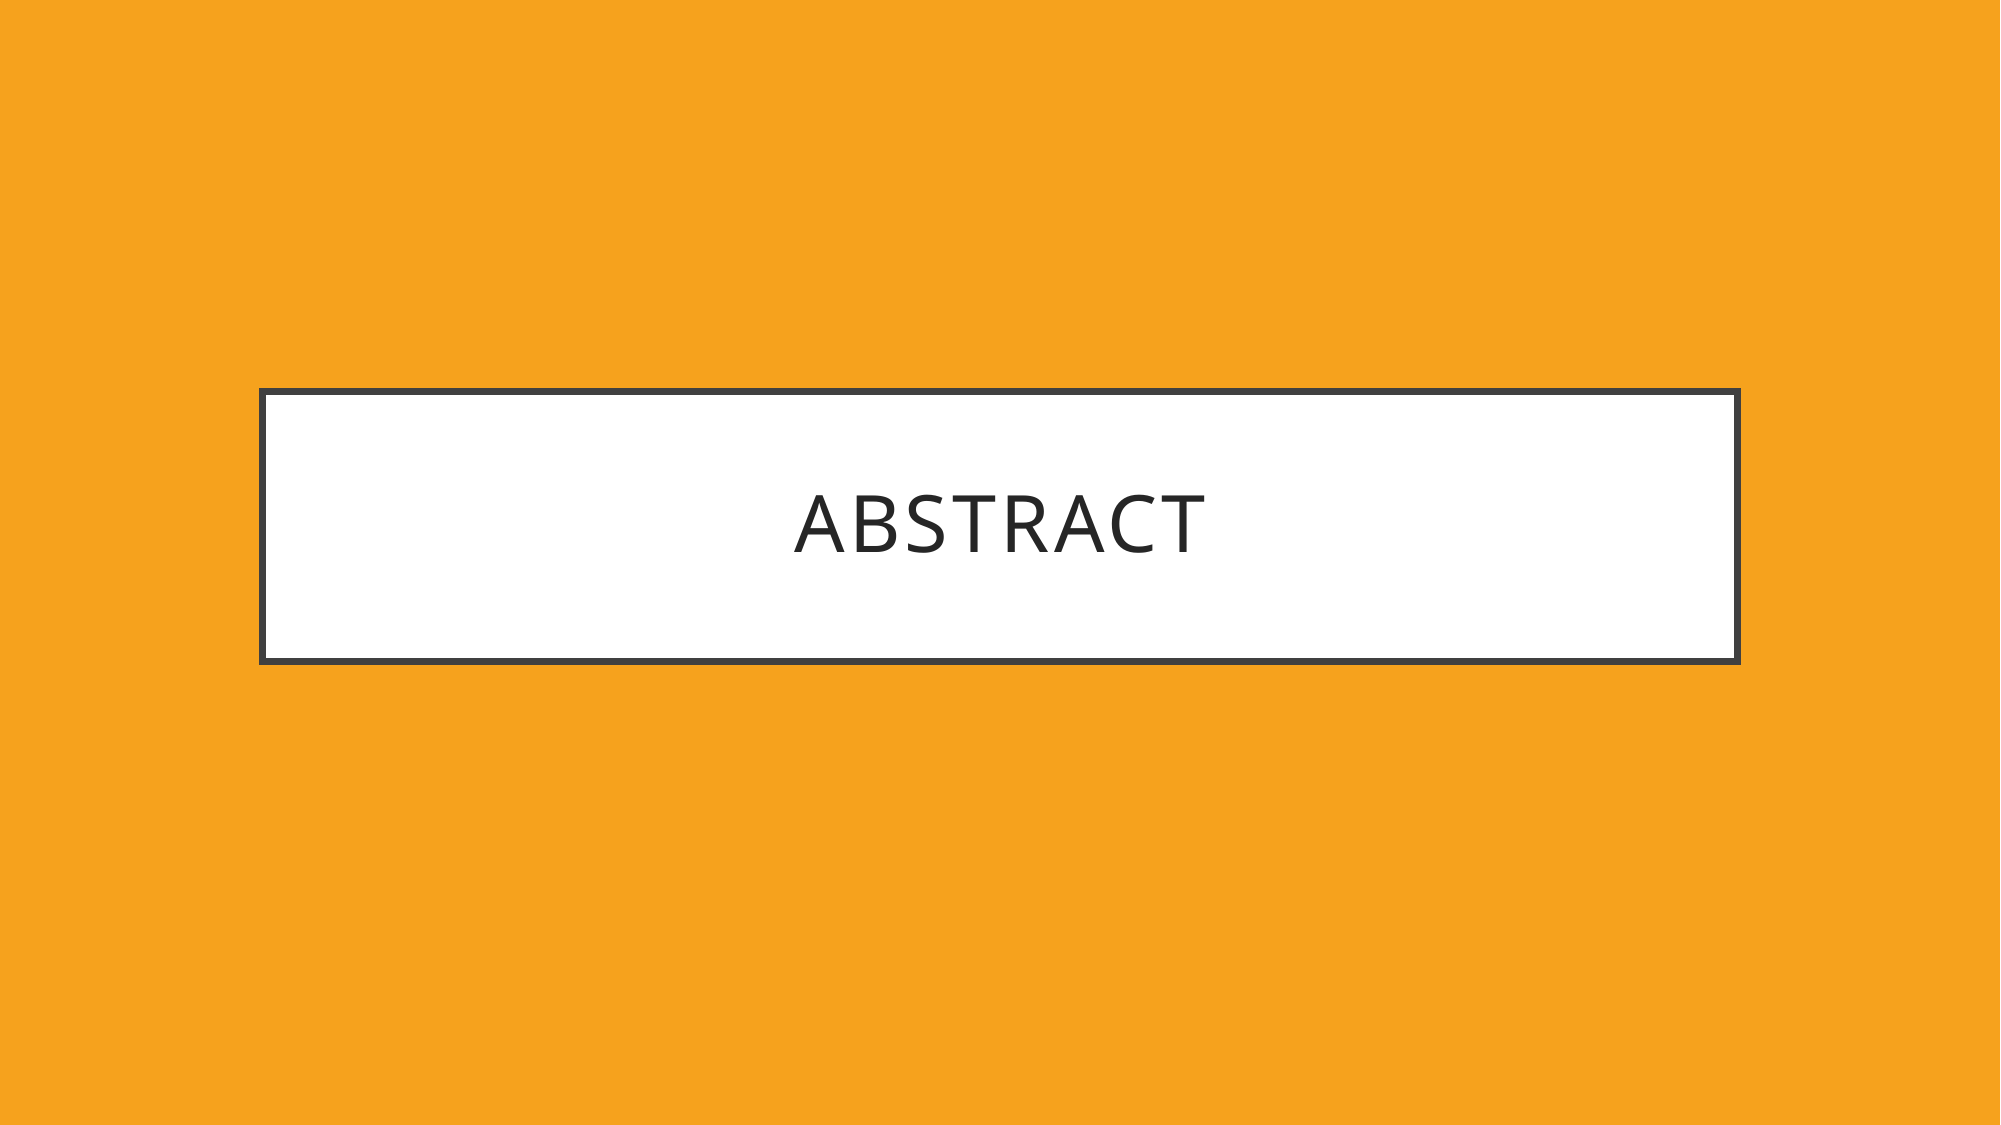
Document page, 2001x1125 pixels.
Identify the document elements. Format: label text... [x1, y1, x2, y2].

title Abstract [259, 388, 1741, 665]
